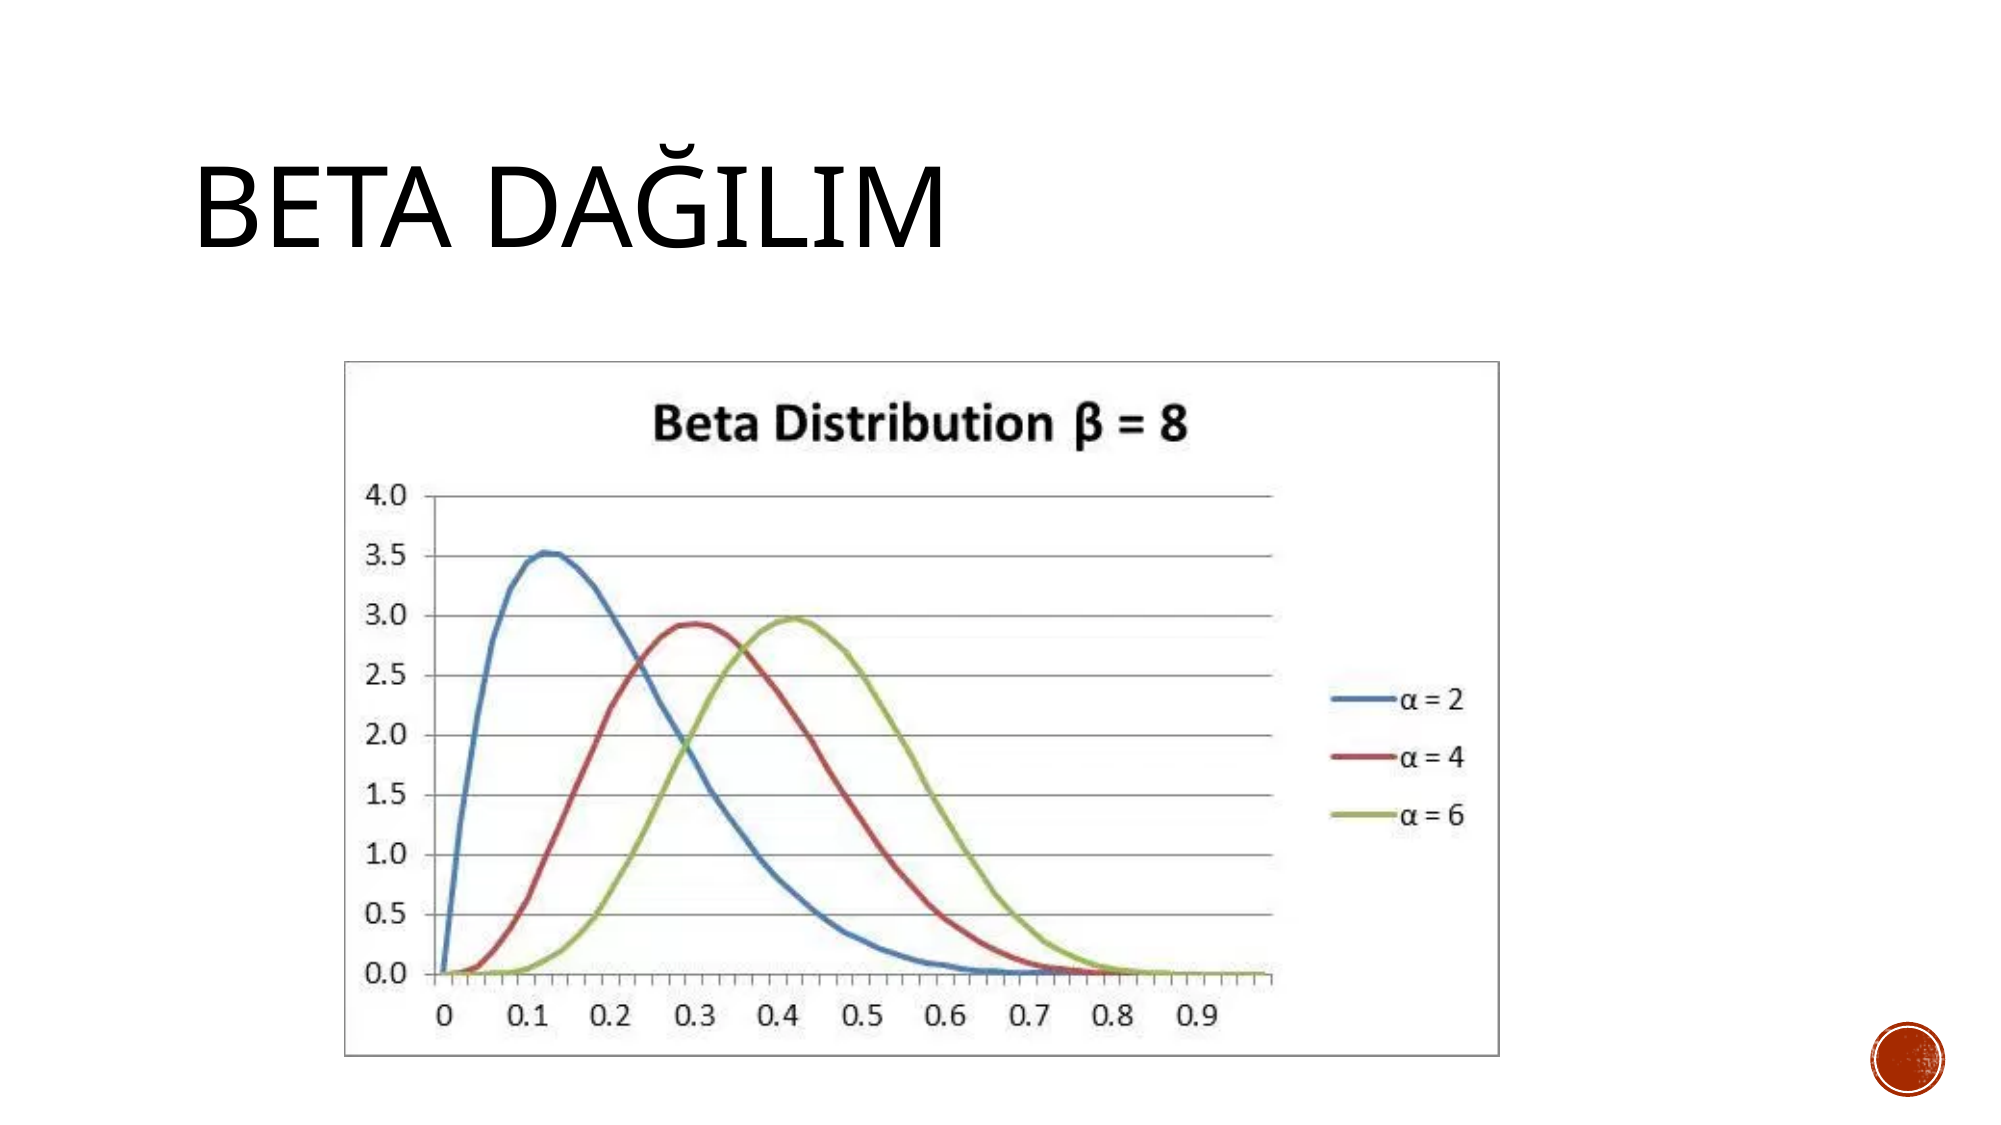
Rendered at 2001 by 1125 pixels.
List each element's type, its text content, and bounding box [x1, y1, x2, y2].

picture [344, 361, 1500, 1057]
title Beta dağılım [175, 79, 1826, 344]
